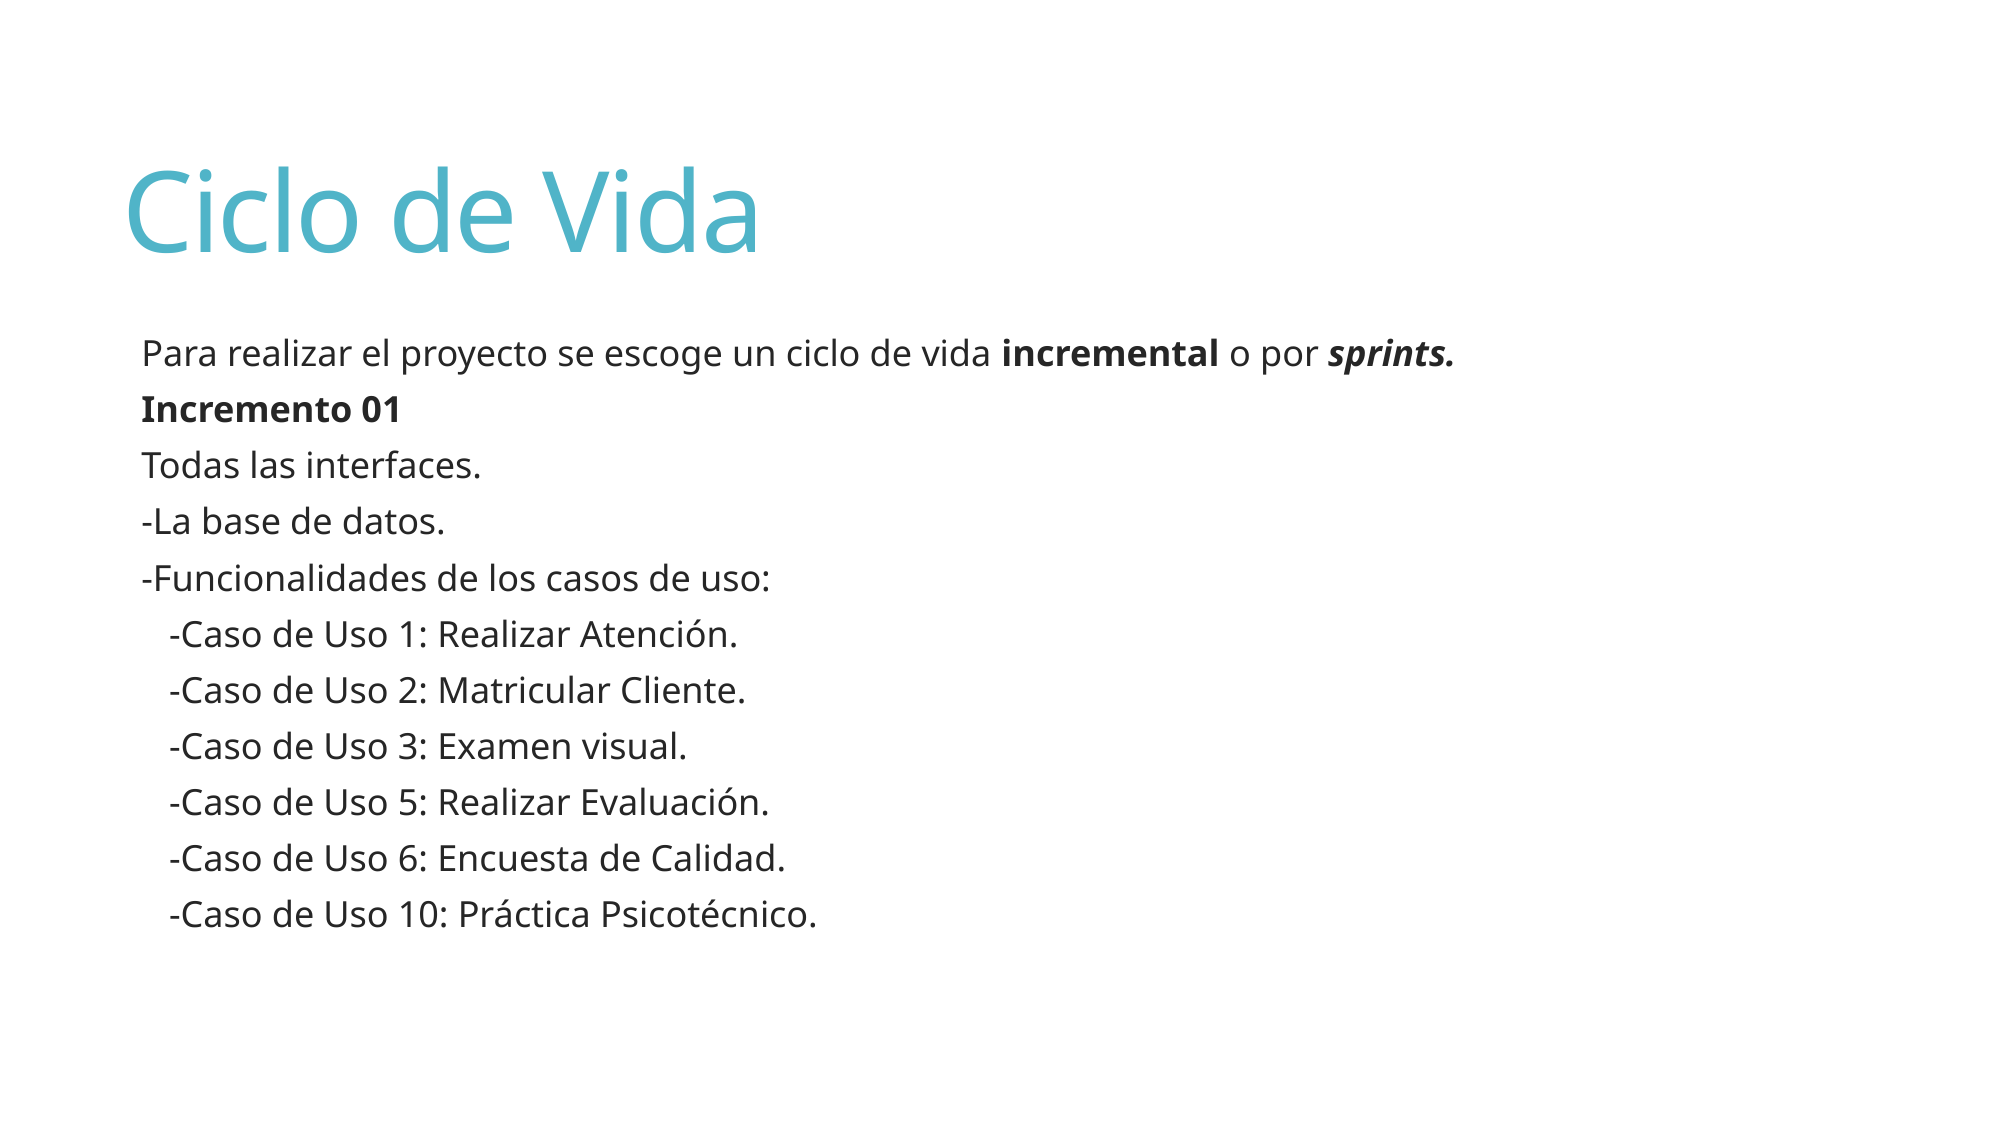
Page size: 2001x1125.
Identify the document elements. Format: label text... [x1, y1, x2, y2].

title Ciclo de Vida [107, 81, 1875, 354]
list Para realizar el proyecto se escoge un ciclo de vida incremental o por sprints. Incremento 01 Todas las interfaces. -La base de datos. -Funcionalidades de los casos de uso: -Caso de Uso 1: Realizar Atención. -Caso de Uso 2: Matricular Cliente. -Caso de Uso 3: Examen visual. -Caso de Uso 5: Realizar Evaluación. -Caso de Uso 6: Encuesta de Calidad. -Caso de Uso 10: Práctica Psicotécnico. [111, 329, 1876, 948]
